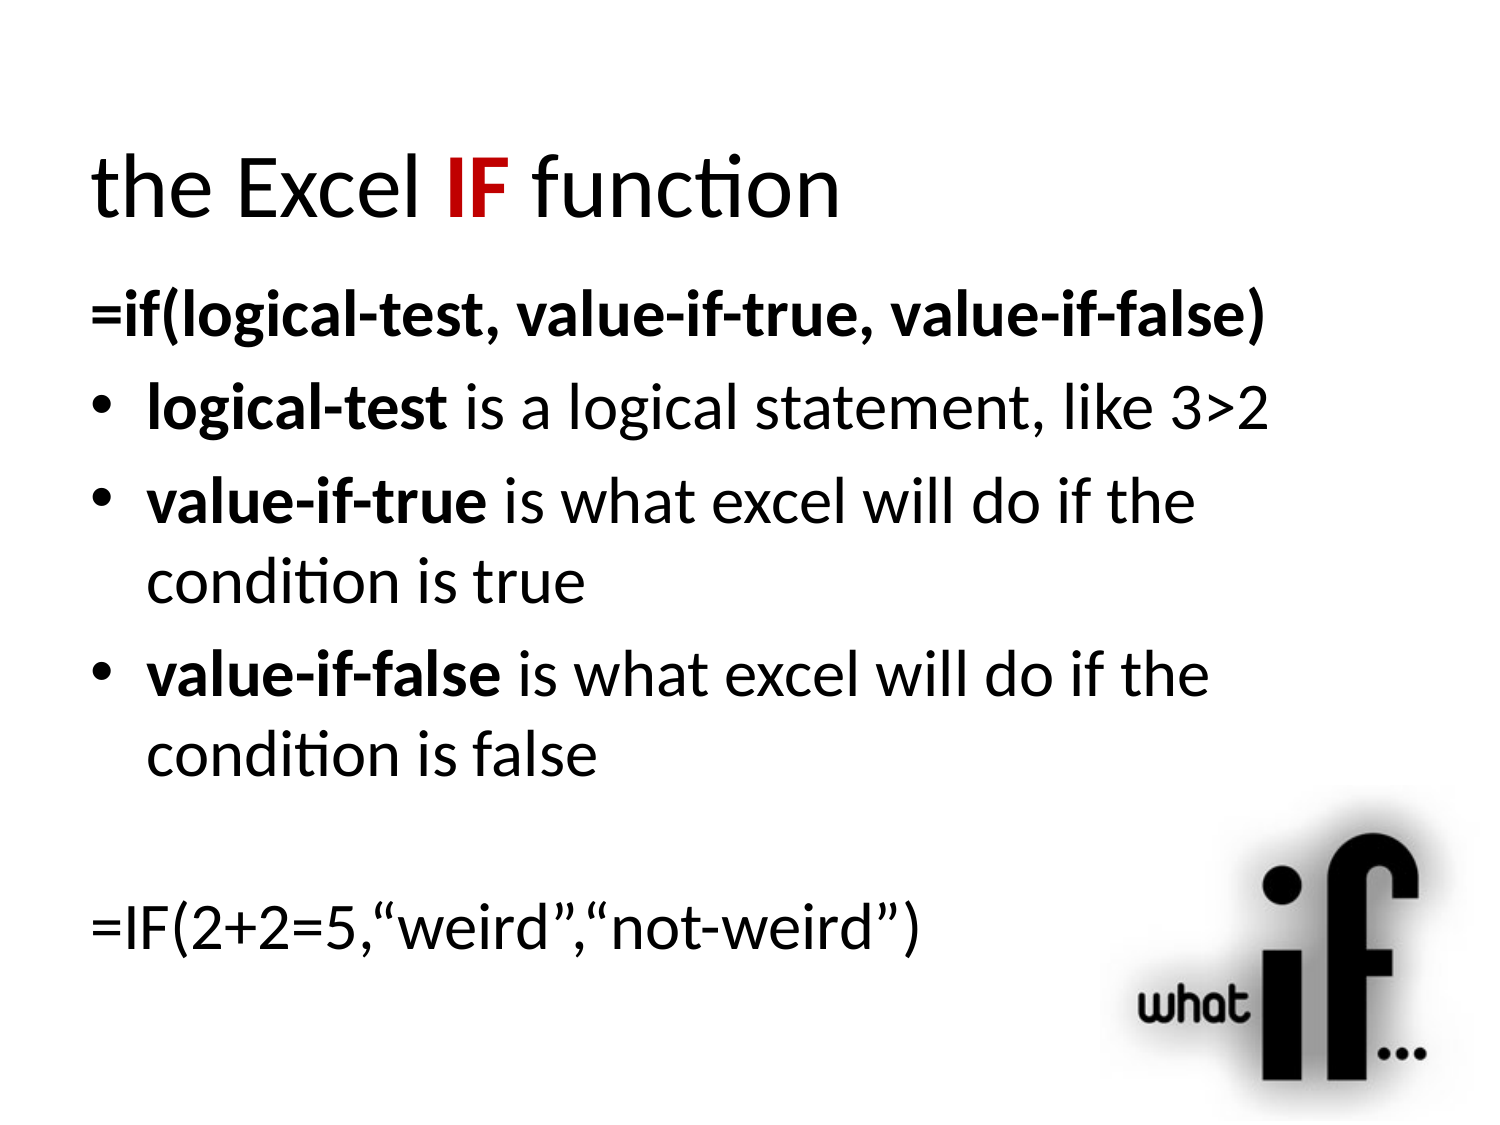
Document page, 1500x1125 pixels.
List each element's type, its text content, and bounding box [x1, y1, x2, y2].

title the Excel IF function [75, 87, 1425, 262]
picture [1099, 785, 1500, 1122]
list =if(logical-test, value-if-true, value-if-false) logical-test is a logical statement, like 3>2 value-if-true is what excel will do if the condition is true value-if-false is what excel will do if the condition is false =IF(2+2=5,“weird”,“not-weird”) [75, 262, 1425, 1005]
